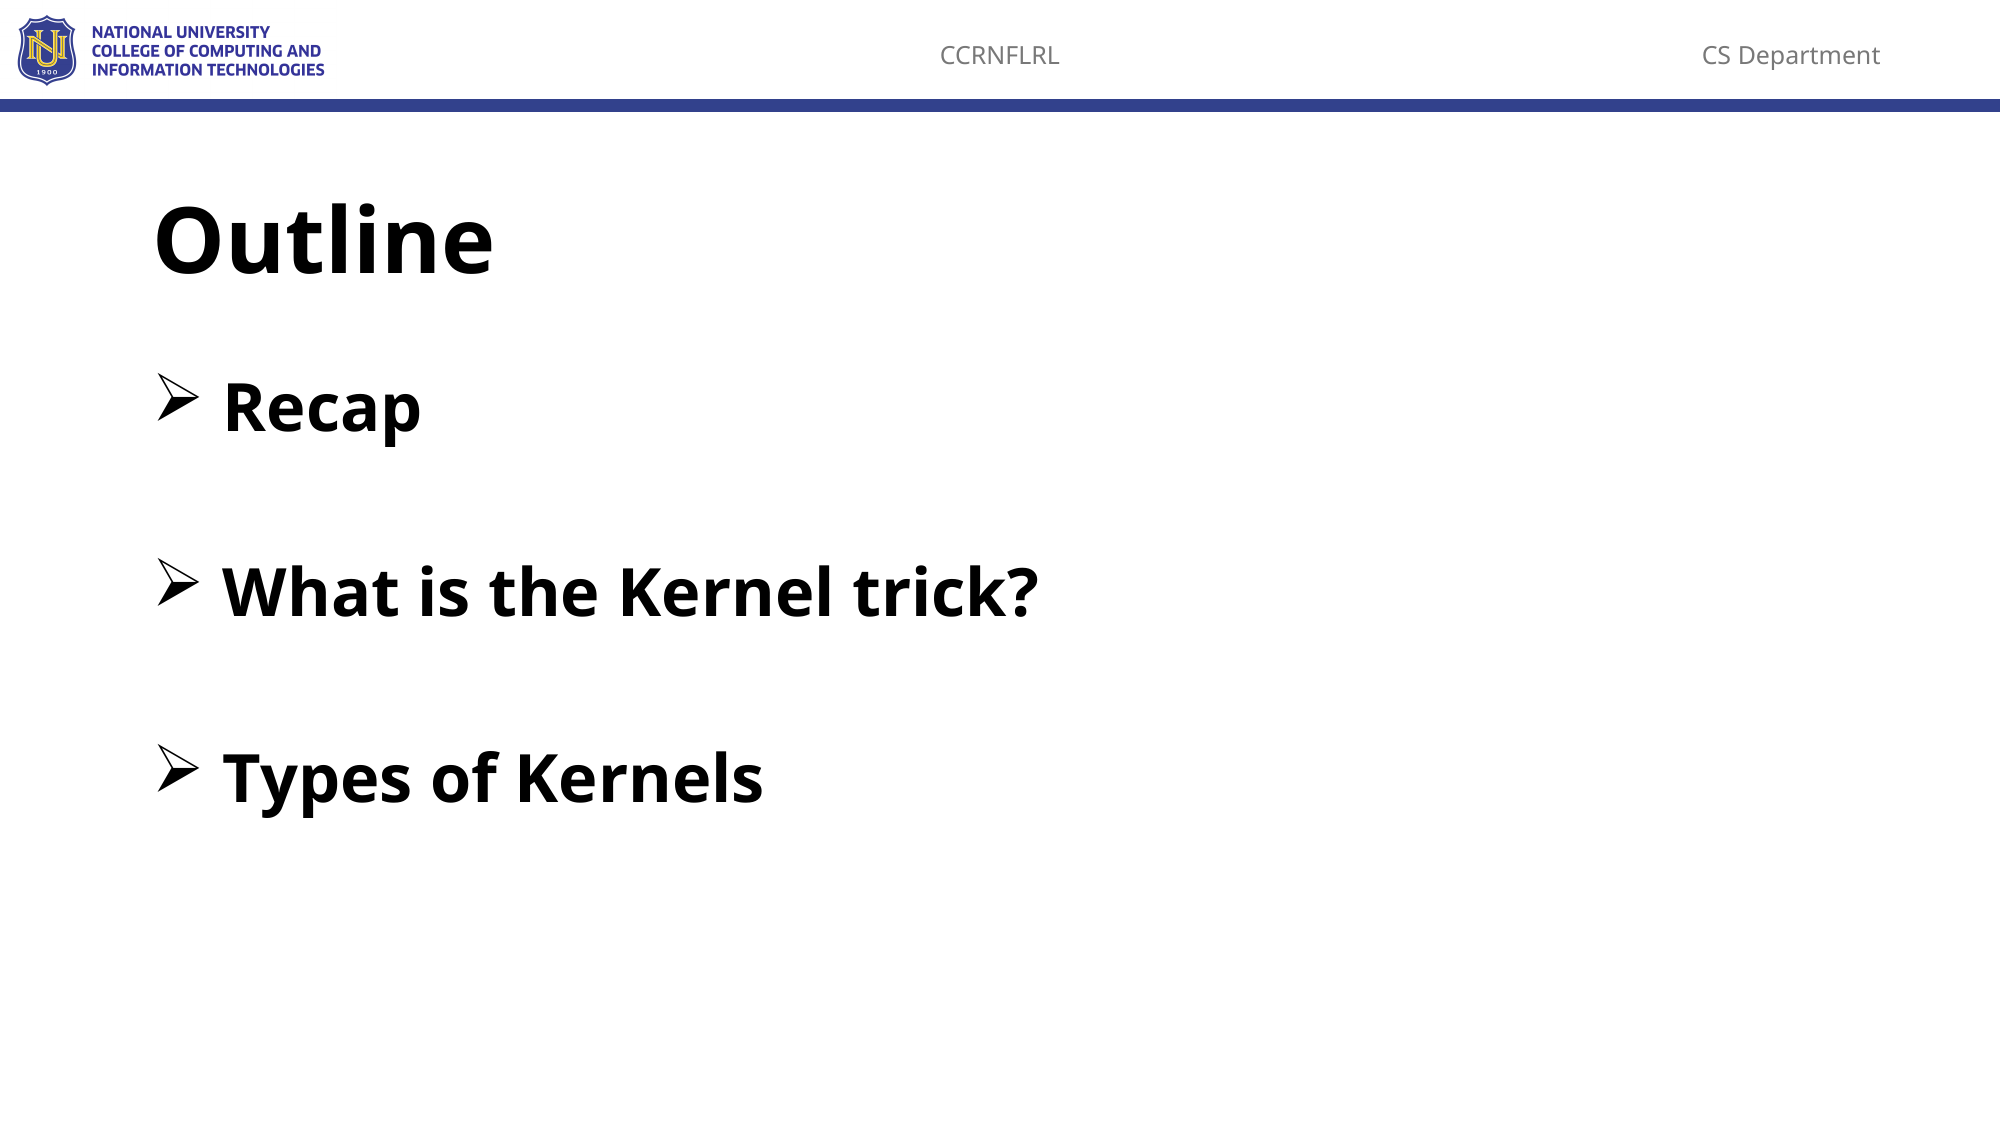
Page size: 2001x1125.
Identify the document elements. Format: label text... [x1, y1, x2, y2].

title Outline [137, 135, 1863, 353]
list Recap What is the Kernel trick? Types of Kernels [137, 365, 1863, 990]
picture [0, 0, 337, 99]
